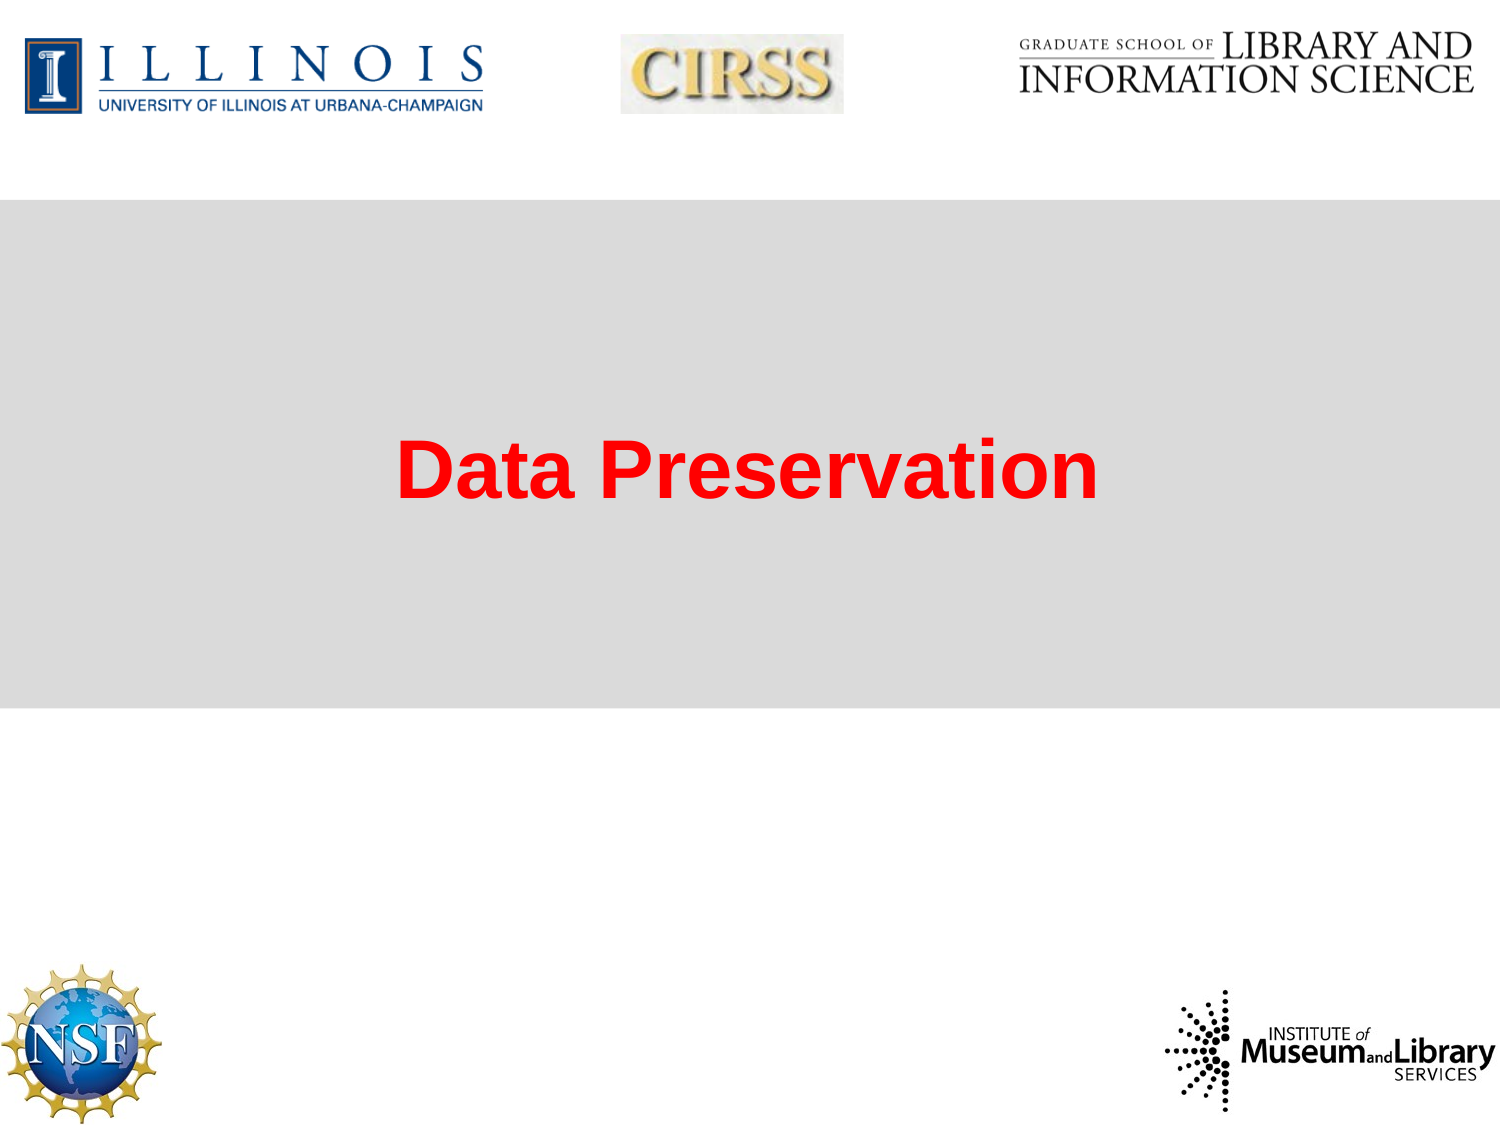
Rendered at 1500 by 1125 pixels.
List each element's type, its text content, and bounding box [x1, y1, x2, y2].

text_box [24, 37, 484, 114]
text_box [0, 199, 1500, 709]
text_box [993, 11, 1500, 114]
text_box Data Preservation [393, 415, 1107, 516]
text_box [0, 961, 163, 1125]
text_box [620, 34, 844, 114]
text_box [1162, 979, 1500, 1118]
